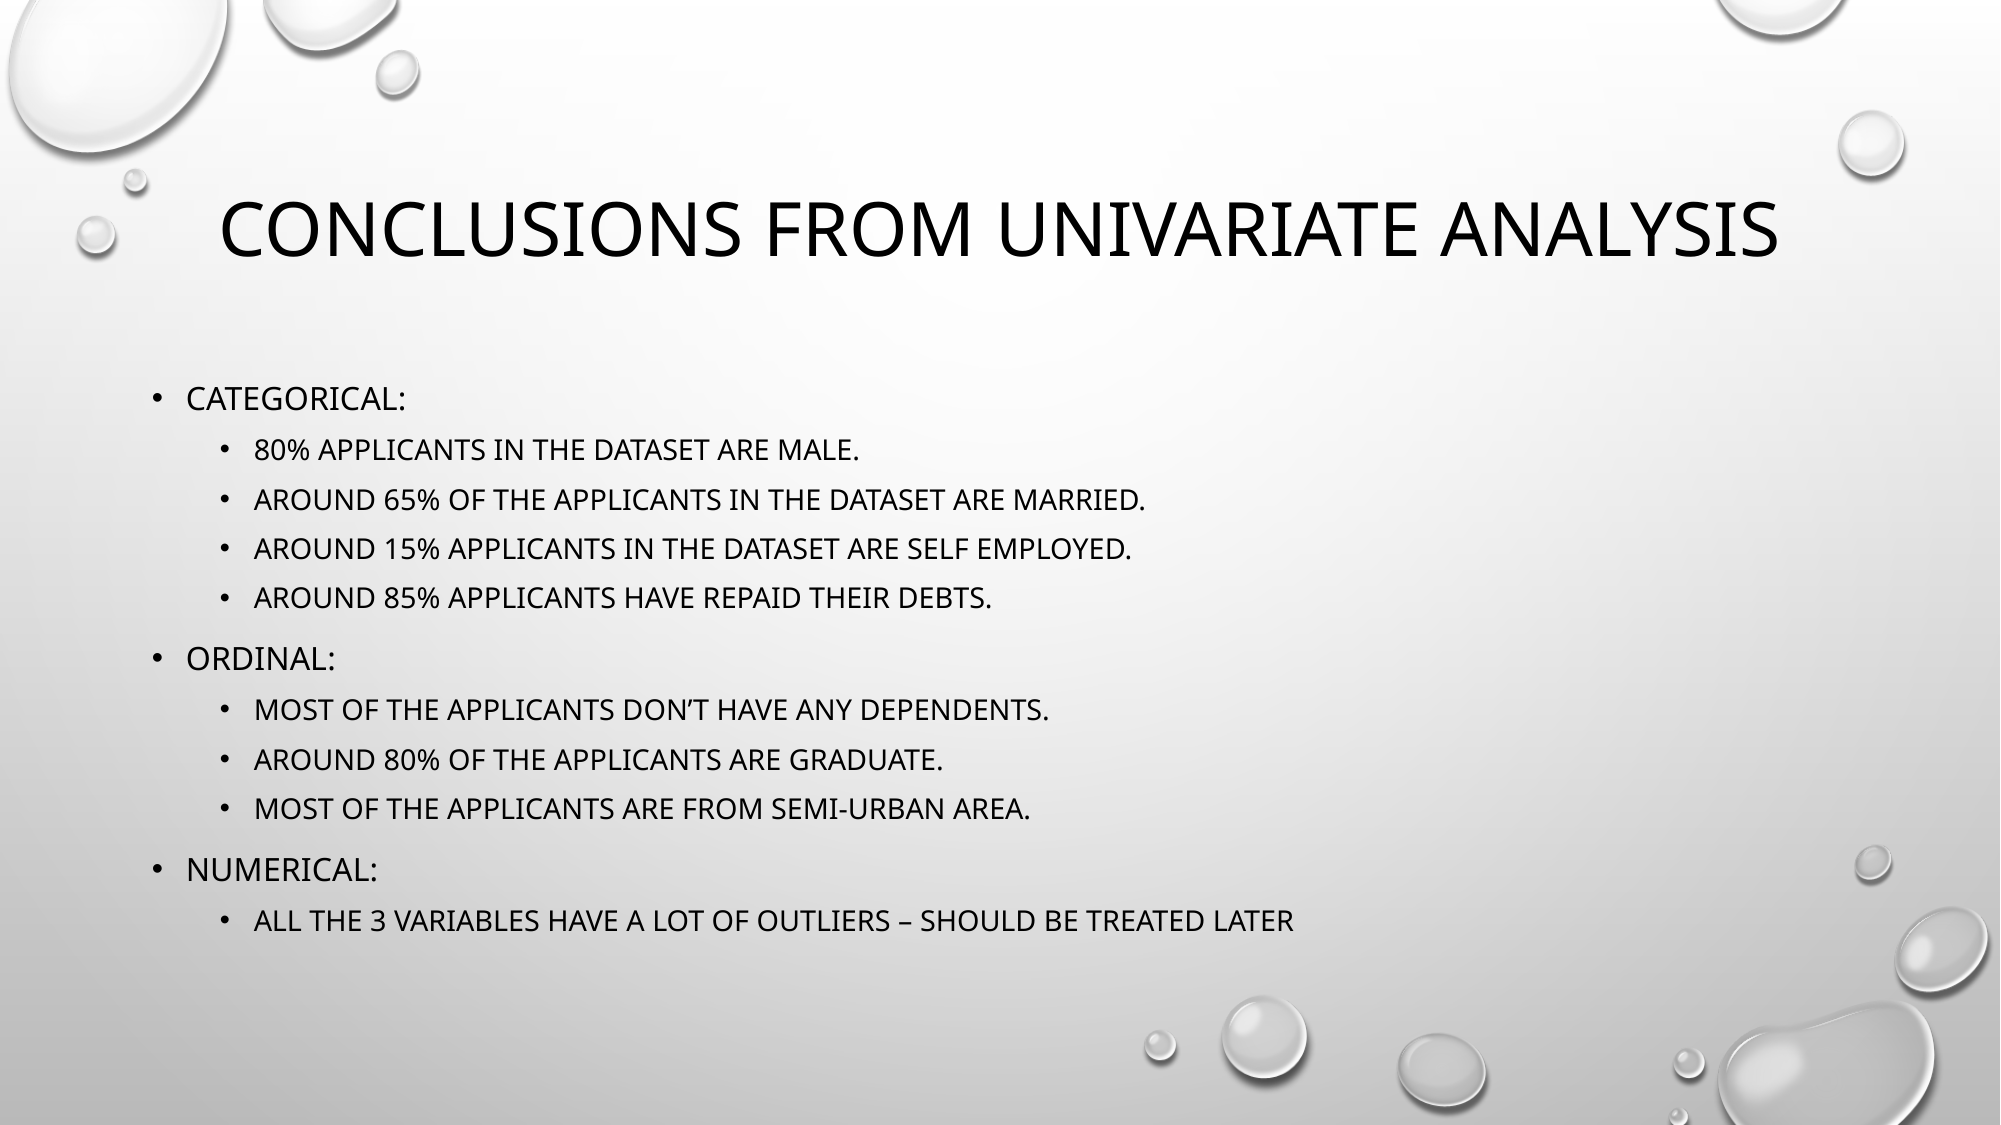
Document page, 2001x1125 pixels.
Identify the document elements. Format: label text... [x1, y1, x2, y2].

picture [0, 0, 2000, 1125]
title Conclusions from univariate analysis [149, 101, 1851, 364]
list Categorical: 80% applicants in the dataset are male. Around 65% of the applicants in the dataset are married. Around 15% applicants in the dataset are self employed. Around 85% applicants have repaid their debts. Ordinal: Most of the applicants don’t have any dependents. Around 80% of the applicants are Graduate. Most of the applicants are from Semi-urban area. Numerical: All the 3 variables have a lot of outliers – should be treated later [136, 363, 1850, 950]
